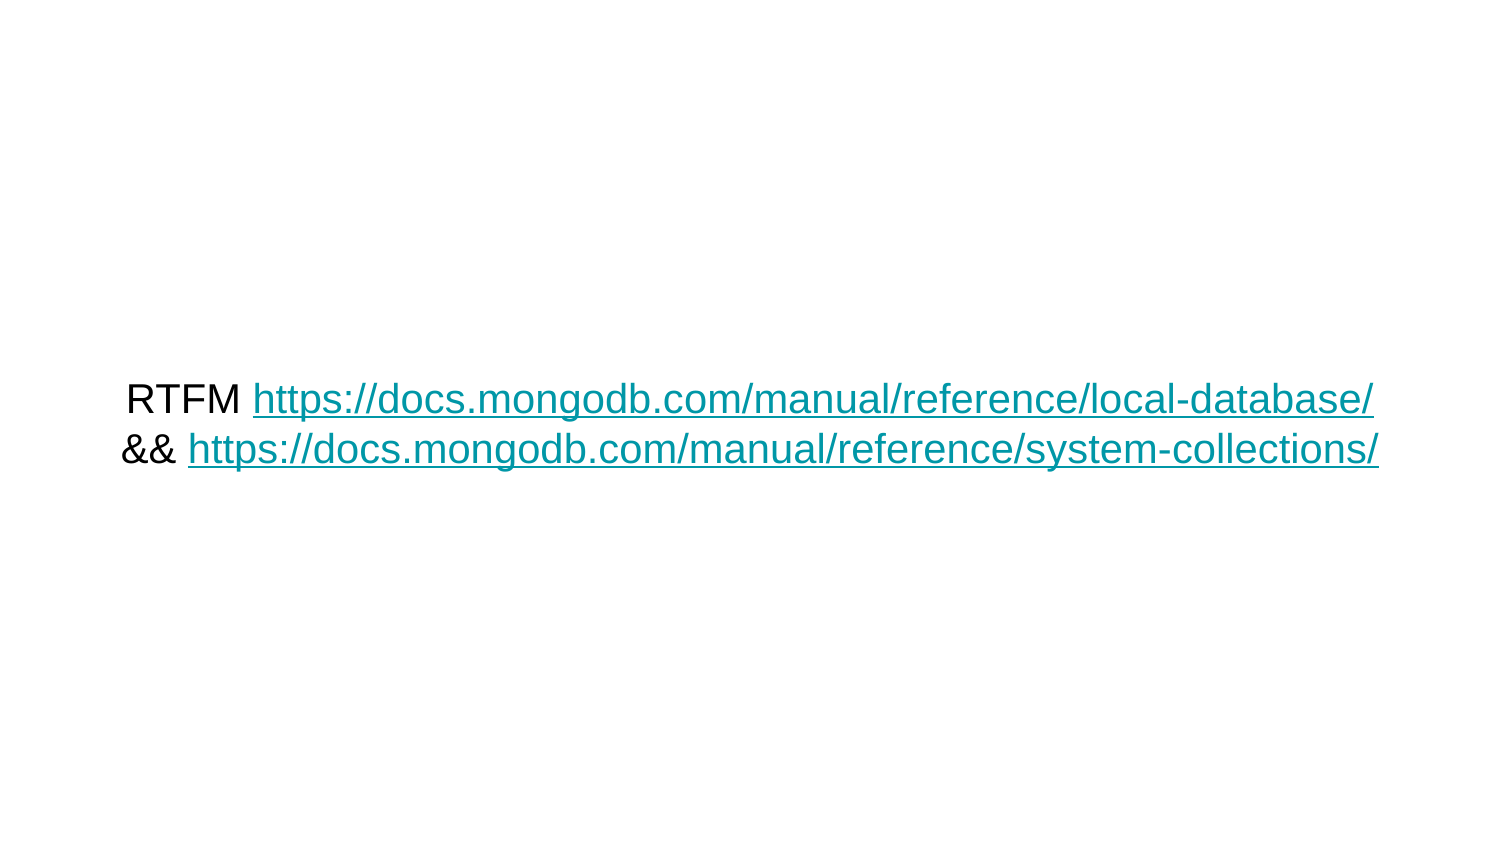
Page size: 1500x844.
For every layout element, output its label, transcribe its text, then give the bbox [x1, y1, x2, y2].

title RTFM https://docs.mongodb.com/manual/reference/local-database/ && https://docs.mongodb.com/manual/reference/system-collections/ [51, 352, 1449, 491]
